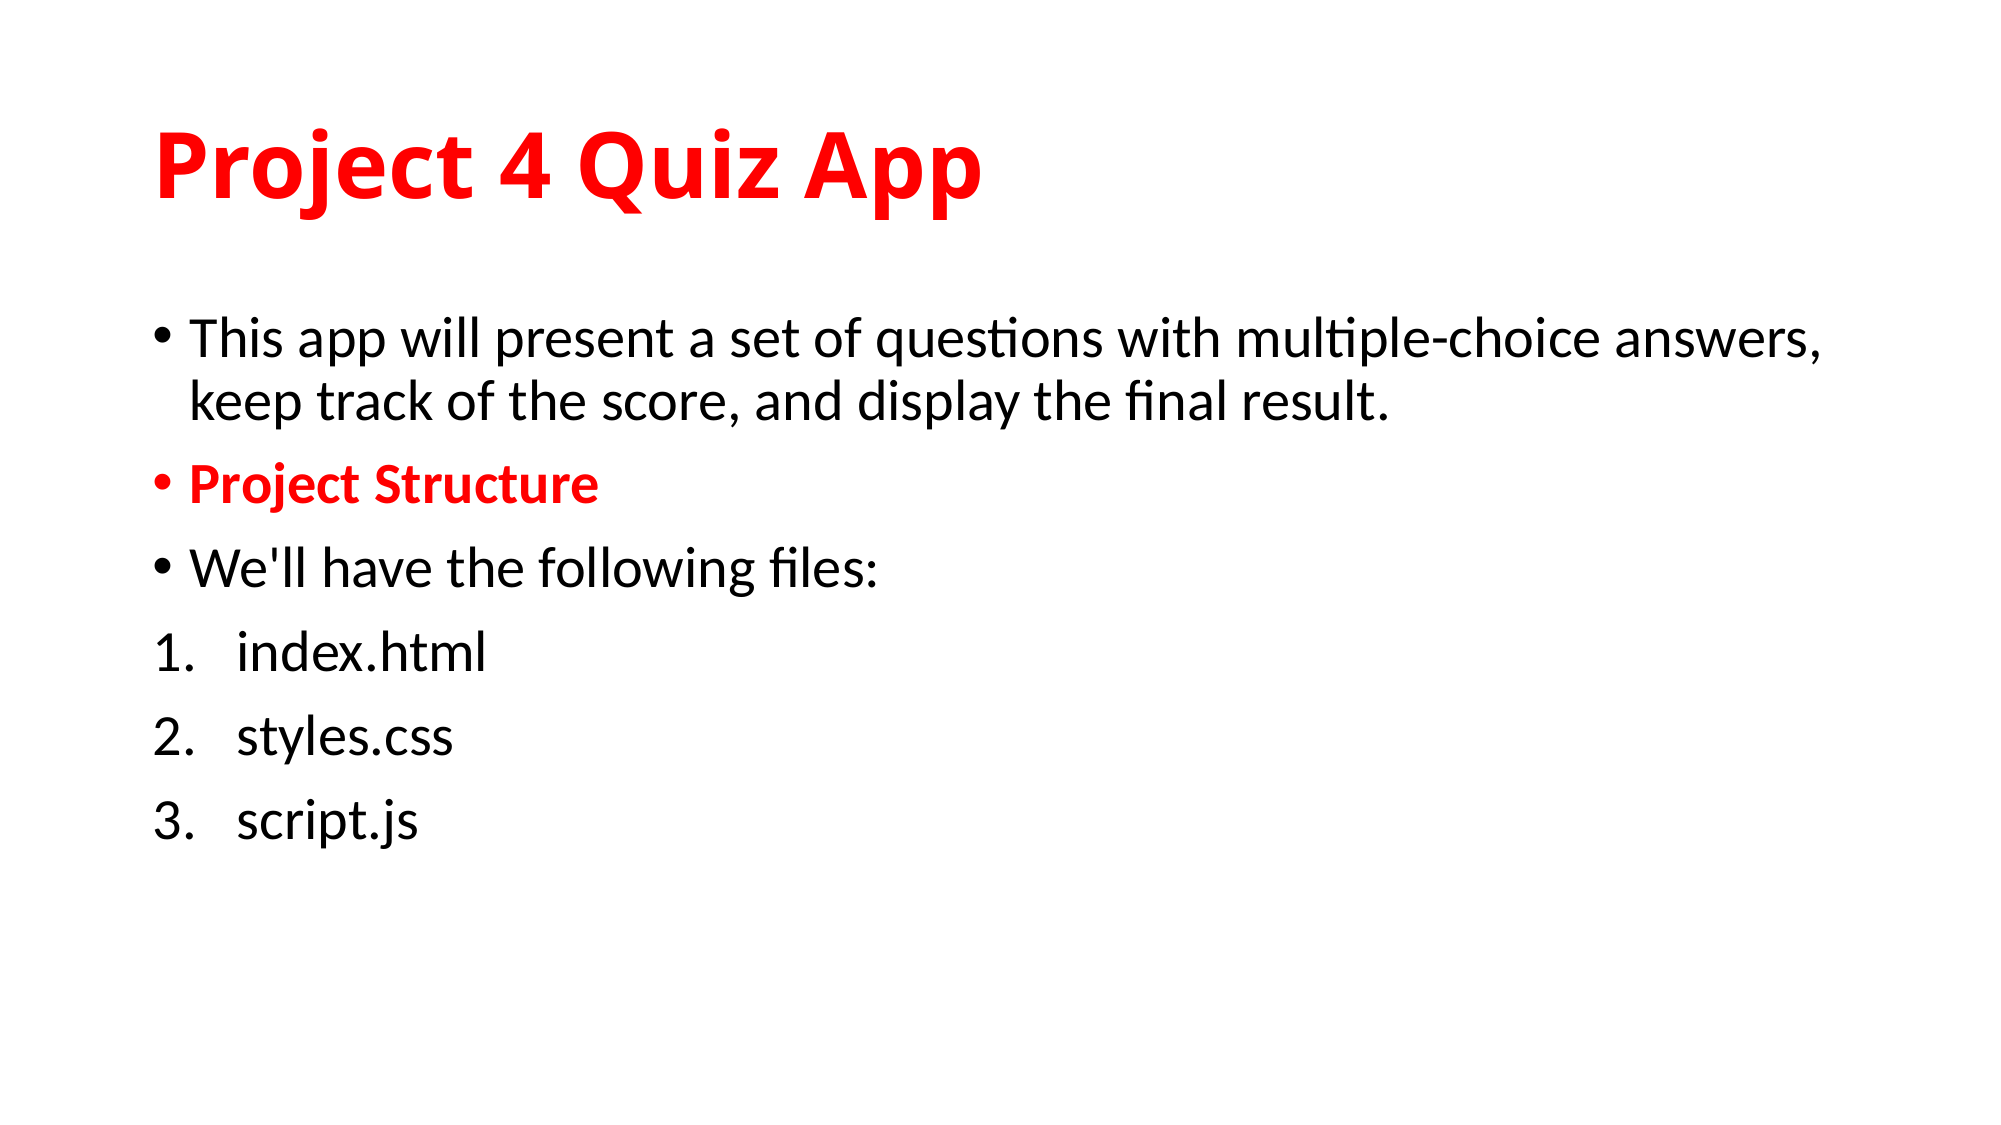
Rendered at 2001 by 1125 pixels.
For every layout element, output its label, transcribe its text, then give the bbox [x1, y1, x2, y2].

title Project 4 Quiz App [137, 59, 1863, 278]
list This app will present a set of questions with multiple-choice answers, keep track of the score, and display the final result. Project Structure We'll have the following files: index.html styles.css script.js [137, 299, 1863, 1014]
